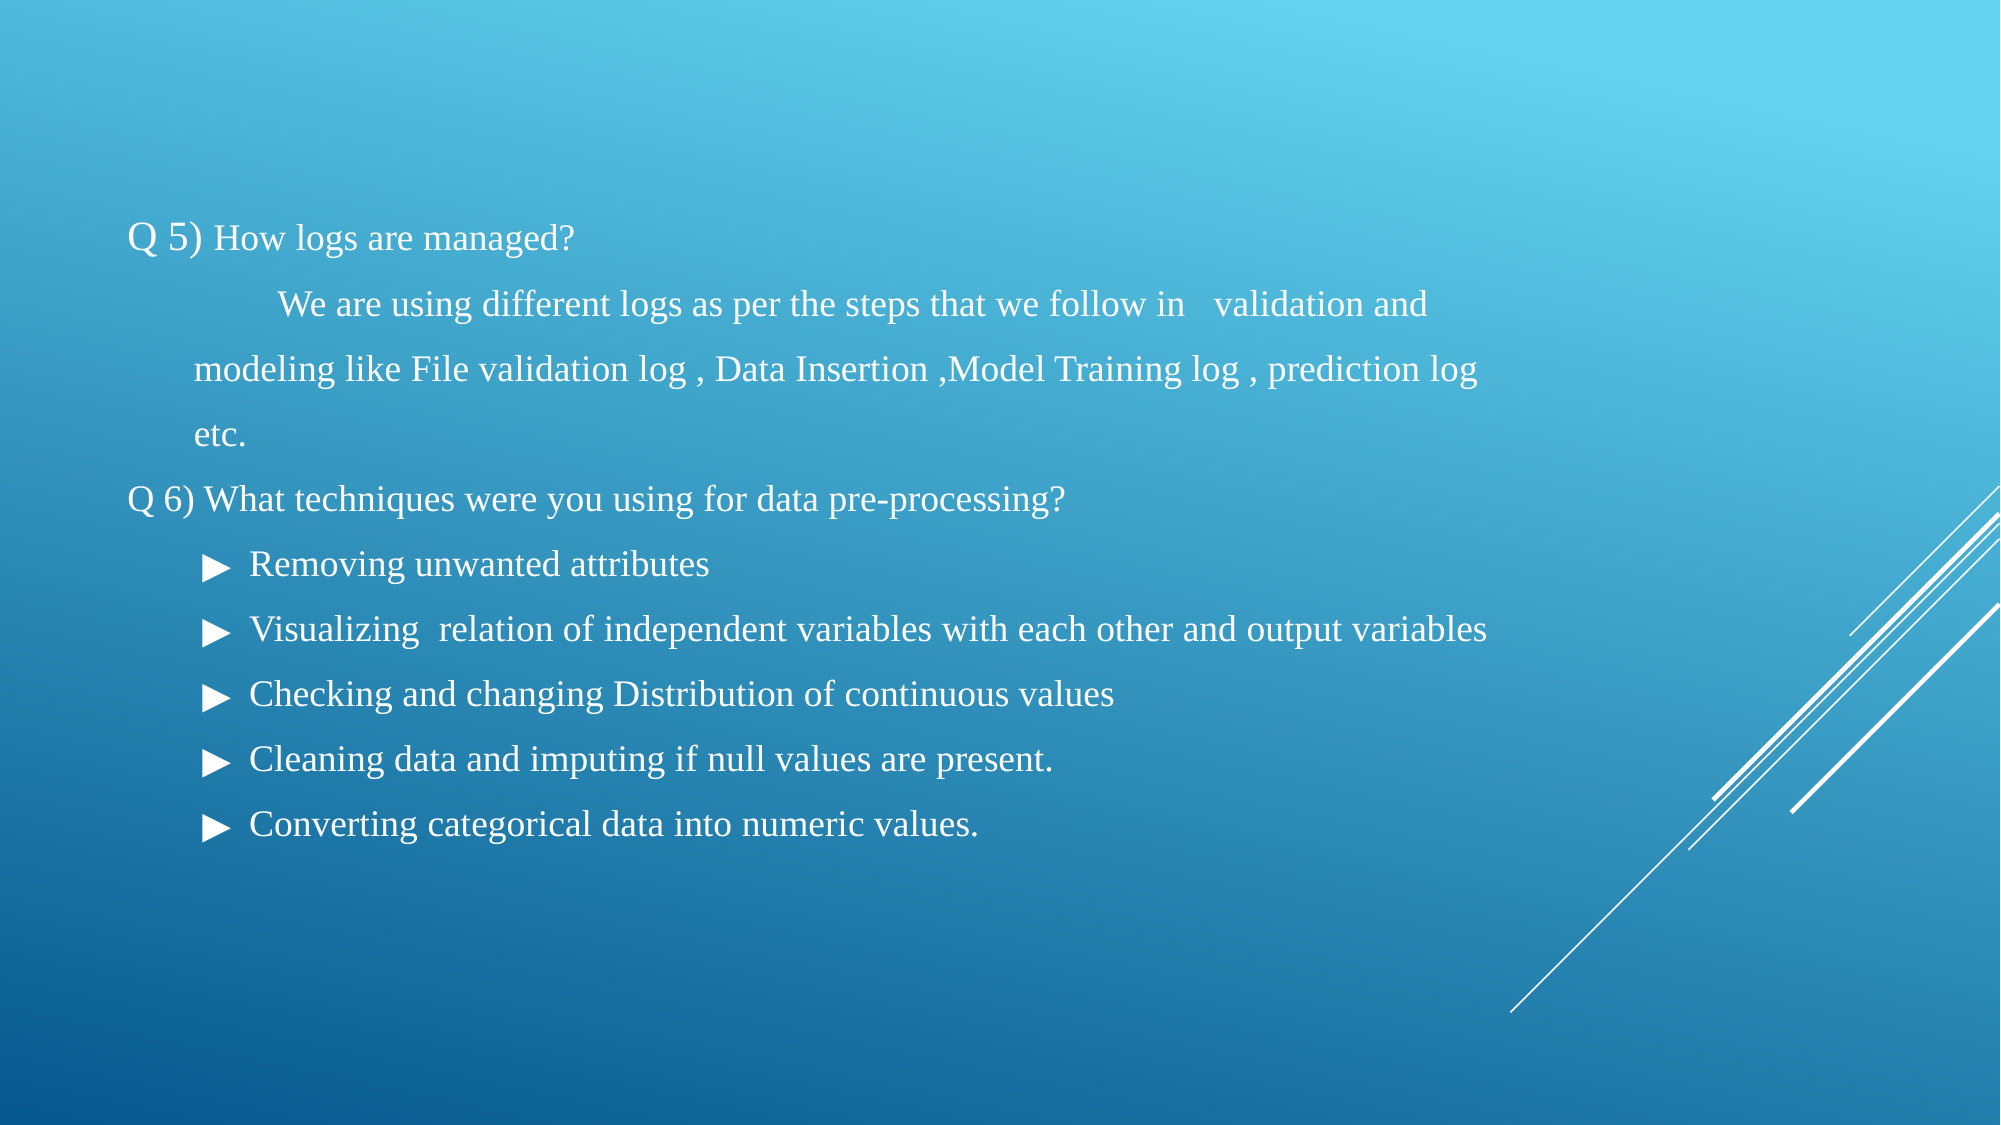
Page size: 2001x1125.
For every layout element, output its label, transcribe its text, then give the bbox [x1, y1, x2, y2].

list Q 5) How logs are managed? We are using different logs as per the steps that we follow in validation and modeling like File validation log , Data Insertion ,Model Training log , prediction log etc. Q 6) What techniques were you using for data pre-processing? Removing unwanted attributes Visualizing relation of independent variables with each other and output variables Checking and changing Distribution of continuous values Cleaning data and imputing if null values are present. Converting categorical data into numeric values. [112, 112, 1929, 1125]
